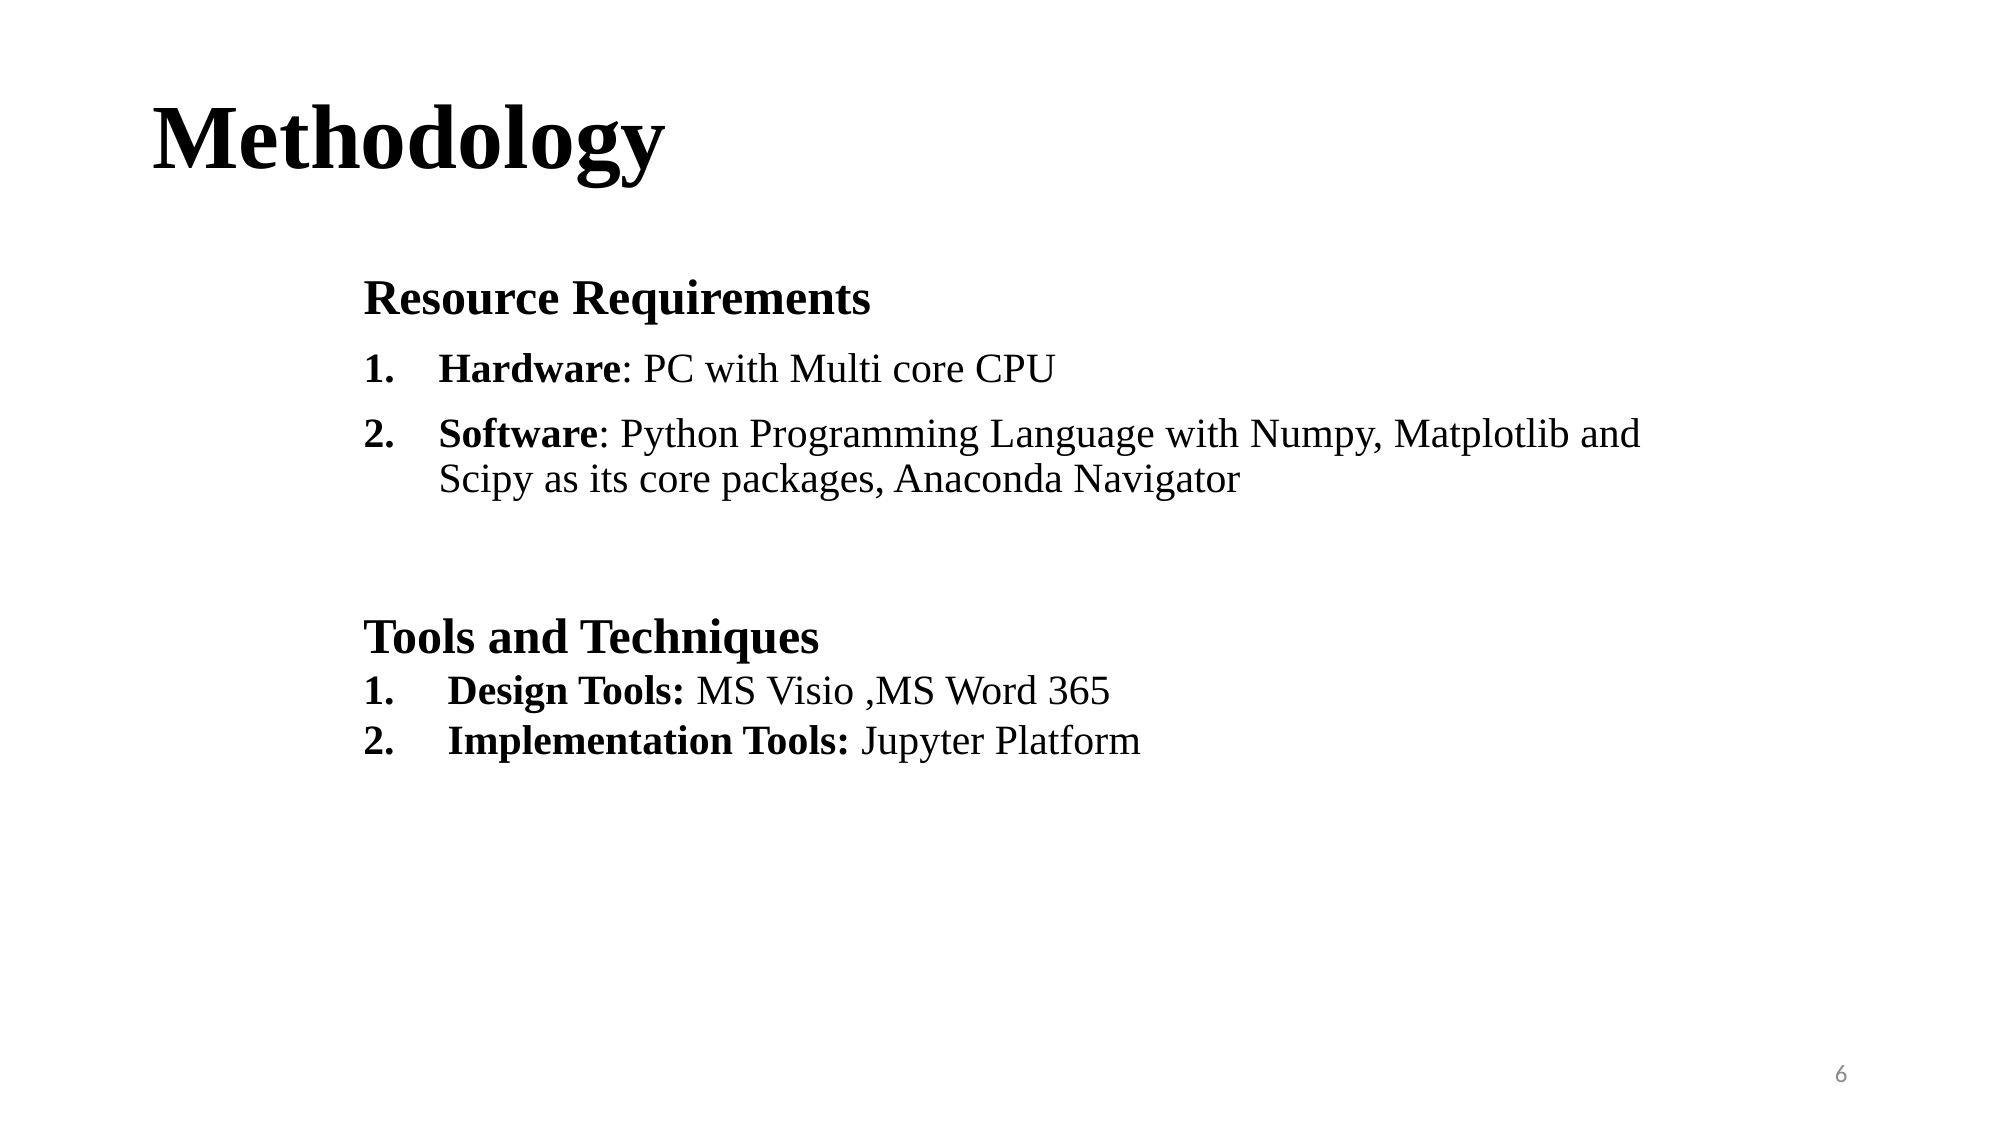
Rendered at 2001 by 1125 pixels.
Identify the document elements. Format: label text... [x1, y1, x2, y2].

text_box Tools and Techniques Design Tools: MS Visio ,MS Word 365 Implementation Tools: Jupyter Platform [348, 595, 1755, 771]
list Resource Requirements Hardware: PC with Multi core CPU Software: Python Programming Language with Numpy, Matplotlib and Scipy as its core packages, Anaconda Navigator [348, 263, 1714, 595]
title Methodology [137, 59, 1863, 218]
slide_number 6 [1412, 1042, 1863, 1103]
